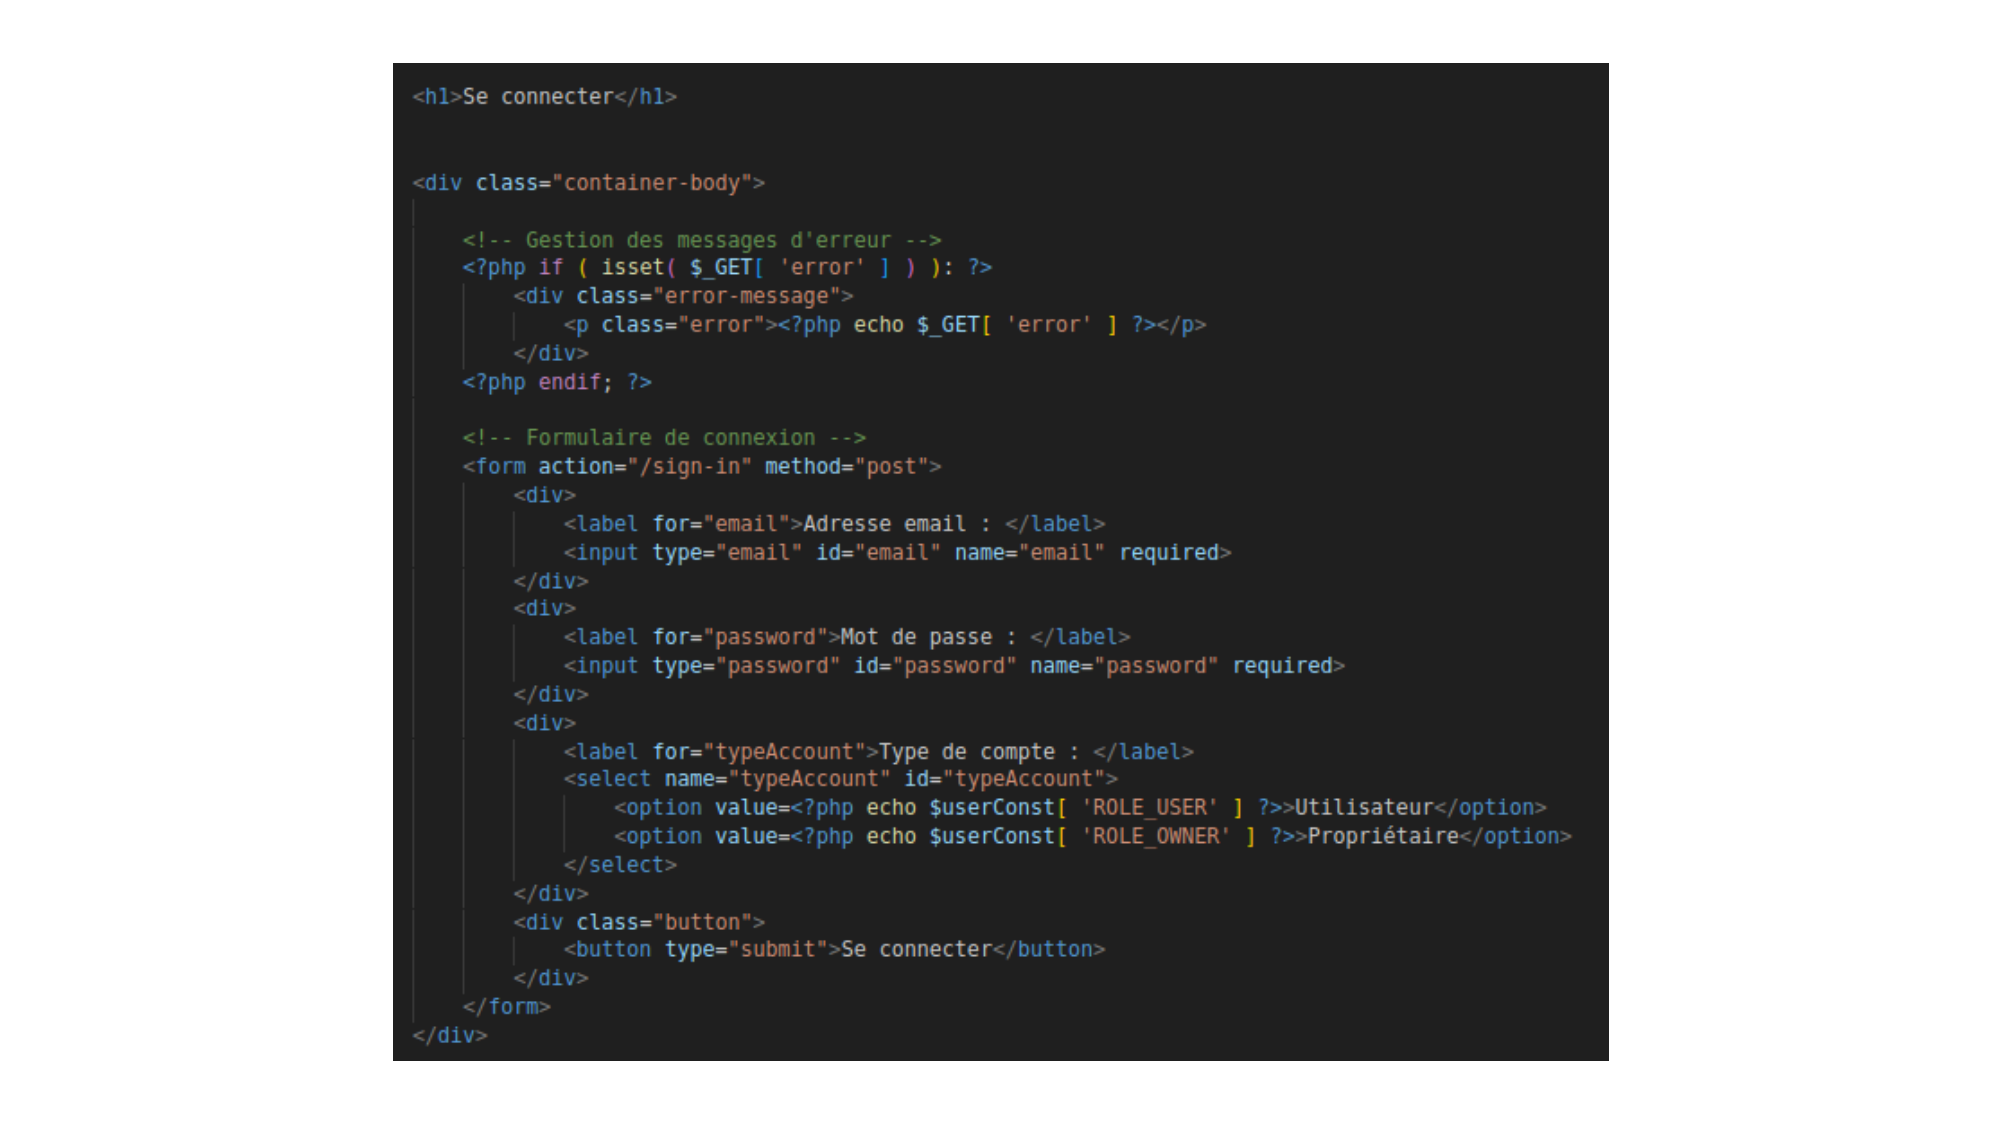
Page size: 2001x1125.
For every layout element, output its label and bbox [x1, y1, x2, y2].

picture [392, 63, 1609, 1062]
